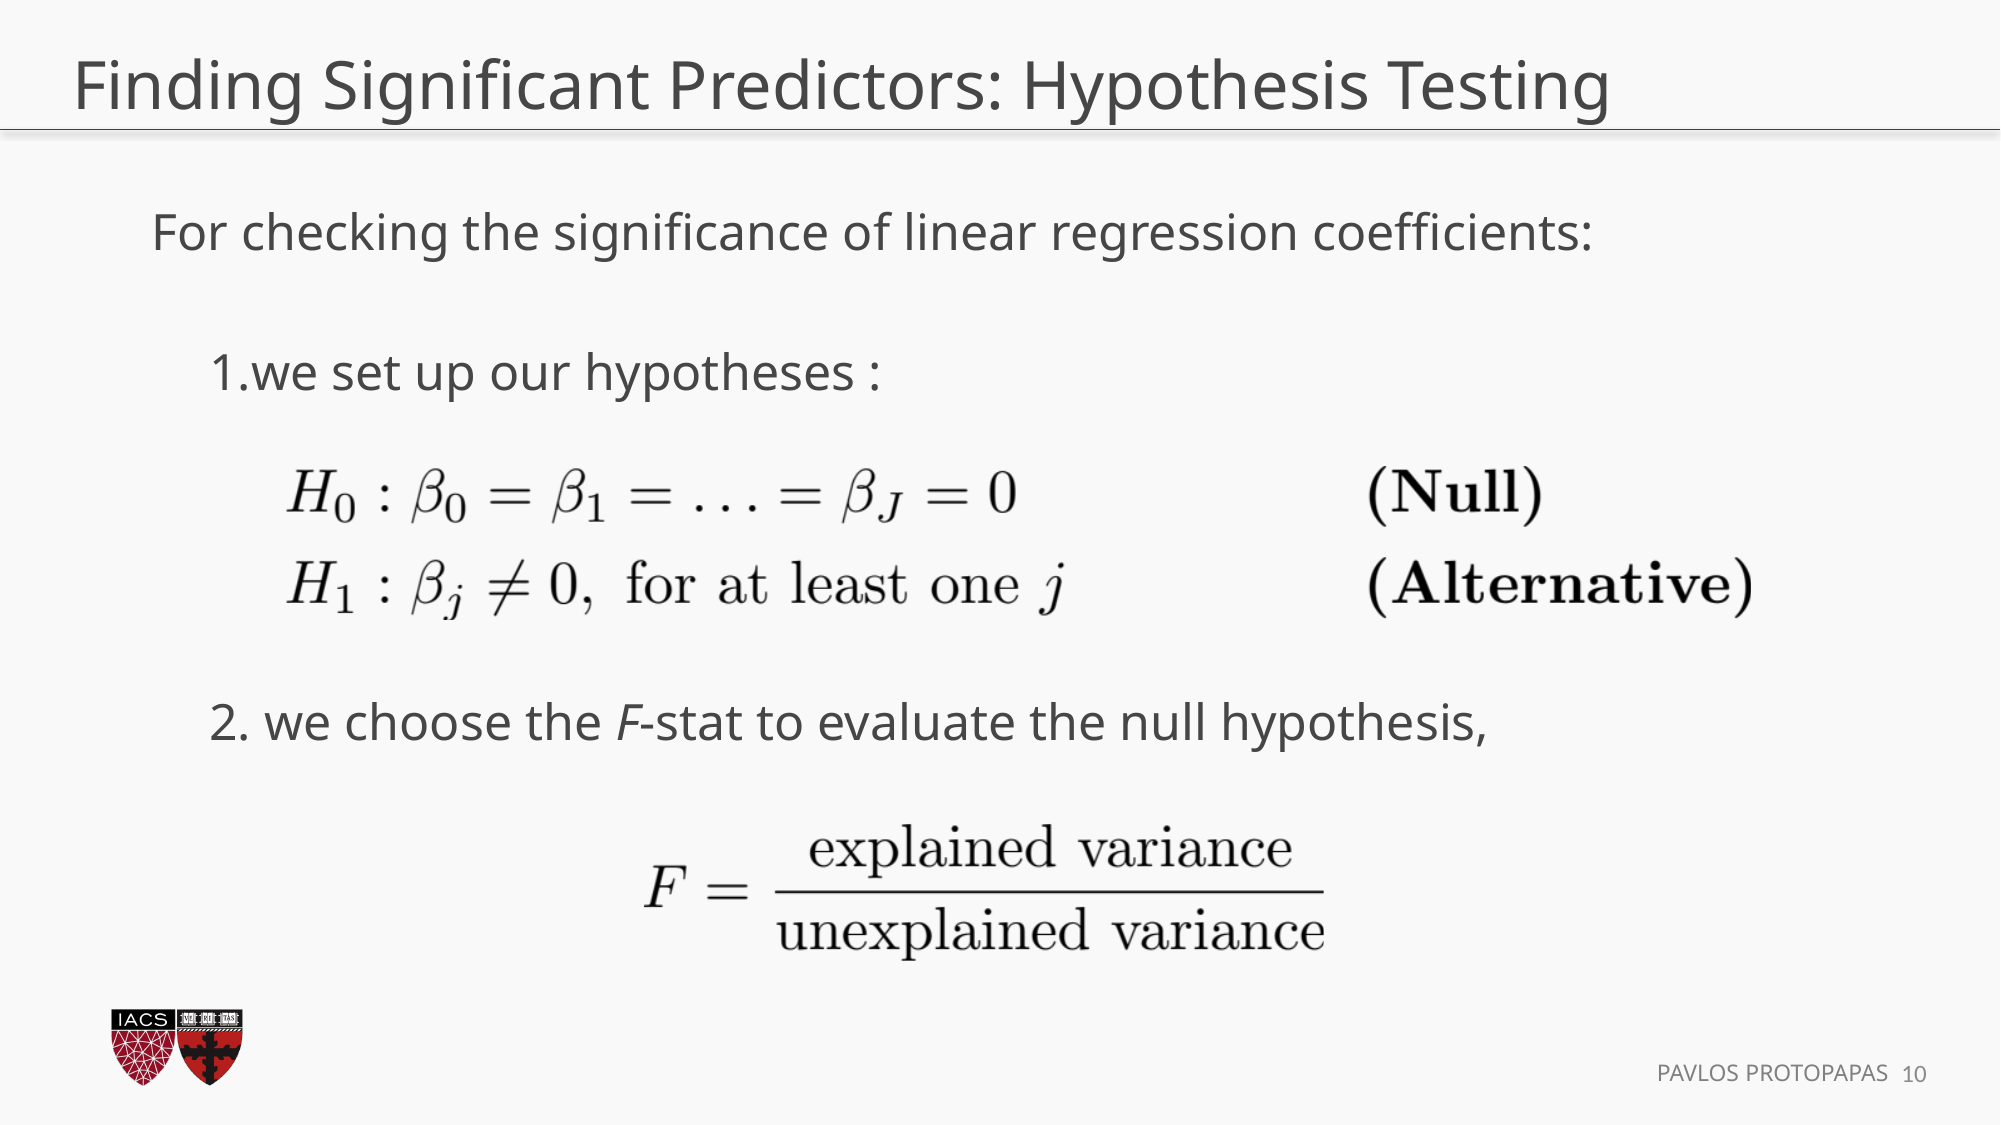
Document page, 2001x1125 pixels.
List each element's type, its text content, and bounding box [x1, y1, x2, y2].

picture [109, 1009, 243, 1086]
slide_number 10 [1475, 1042, 1942, 1103]
picture [643, 823, 1324, 961]
picture [285, 465, 1752, 620]
title Finding Significant Predictors: Hypothesis Testing [57, 35, 1943, 162]
